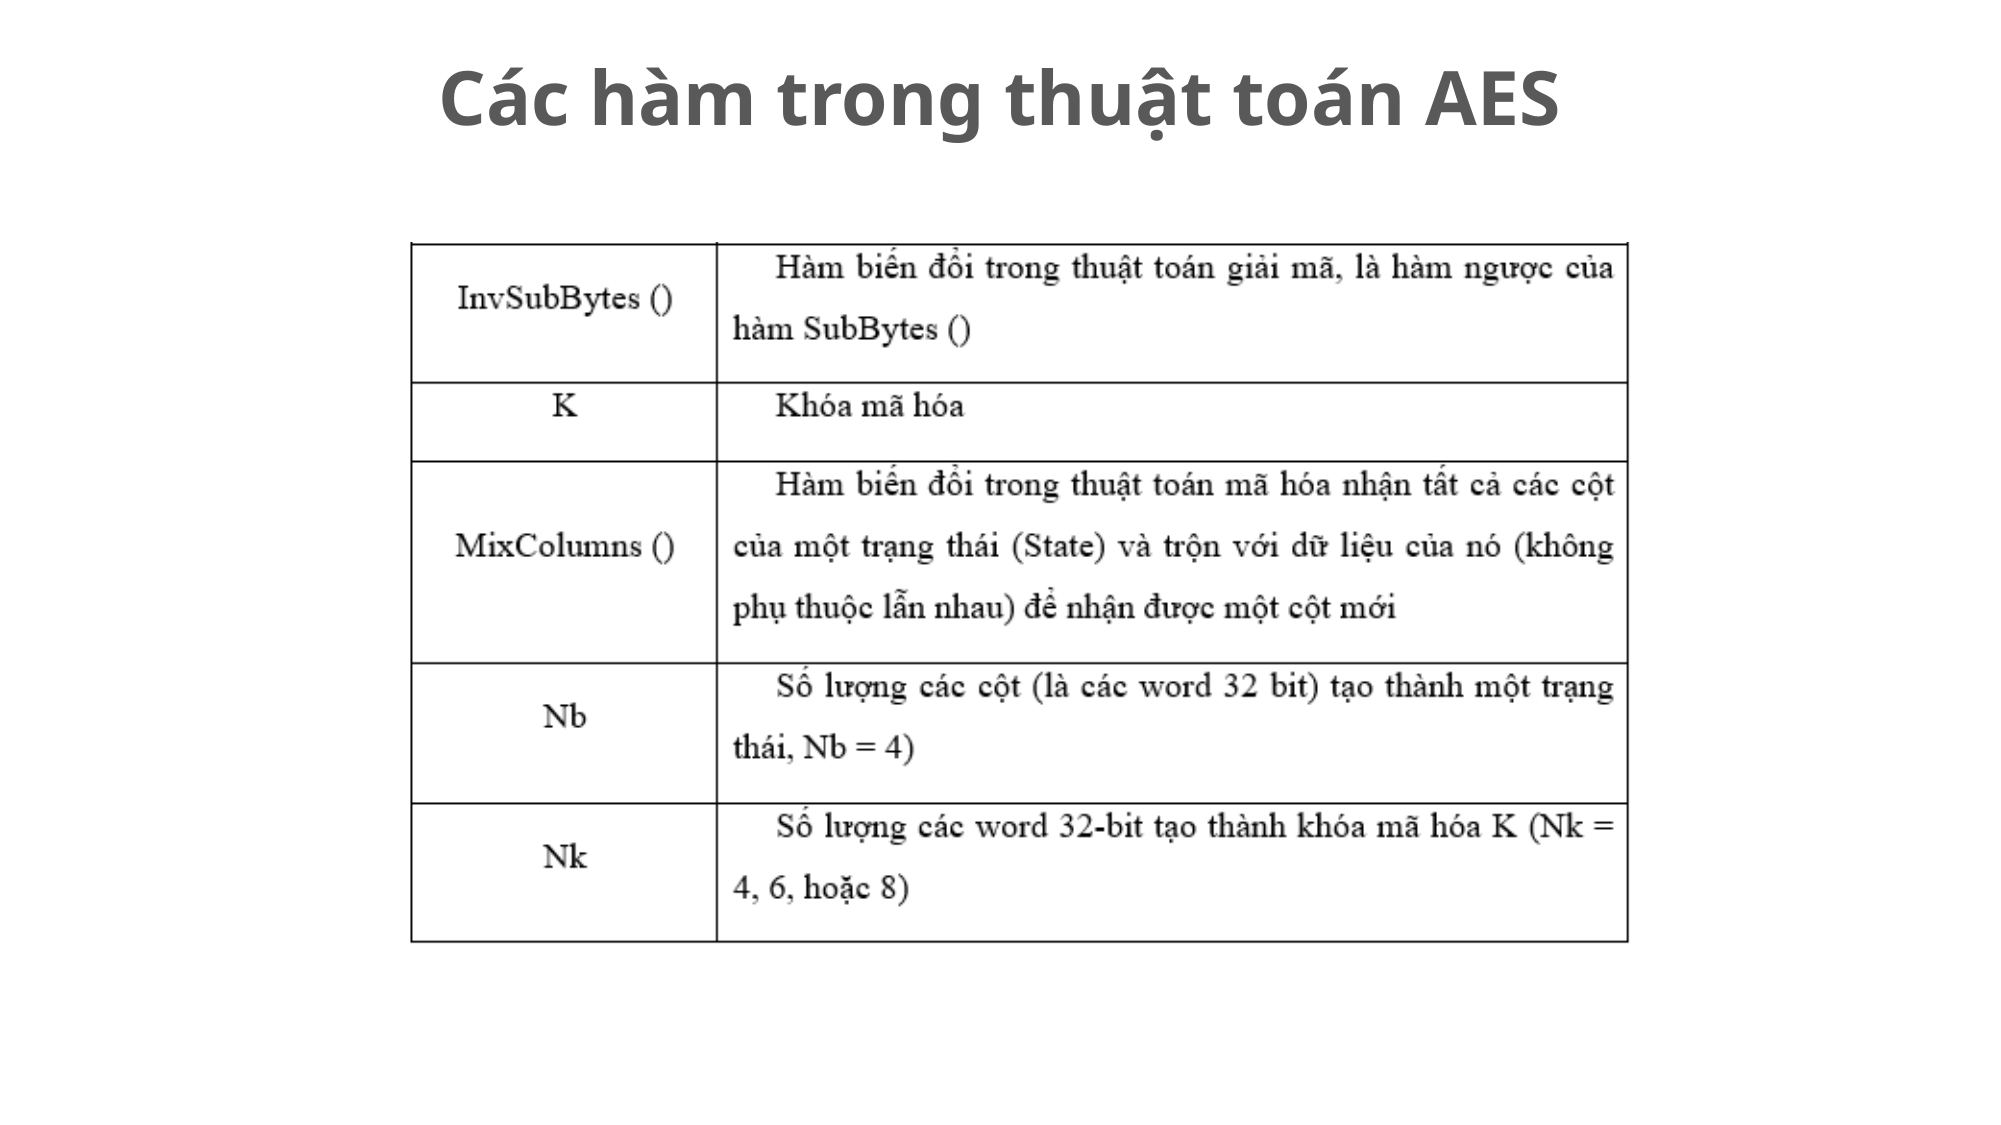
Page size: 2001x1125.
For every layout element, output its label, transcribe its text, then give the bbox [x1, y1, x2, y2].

text_box Các hàm trong thuật toán AES [84, 53, 1915, 162]
picture [409, 242, 1633, 947]
